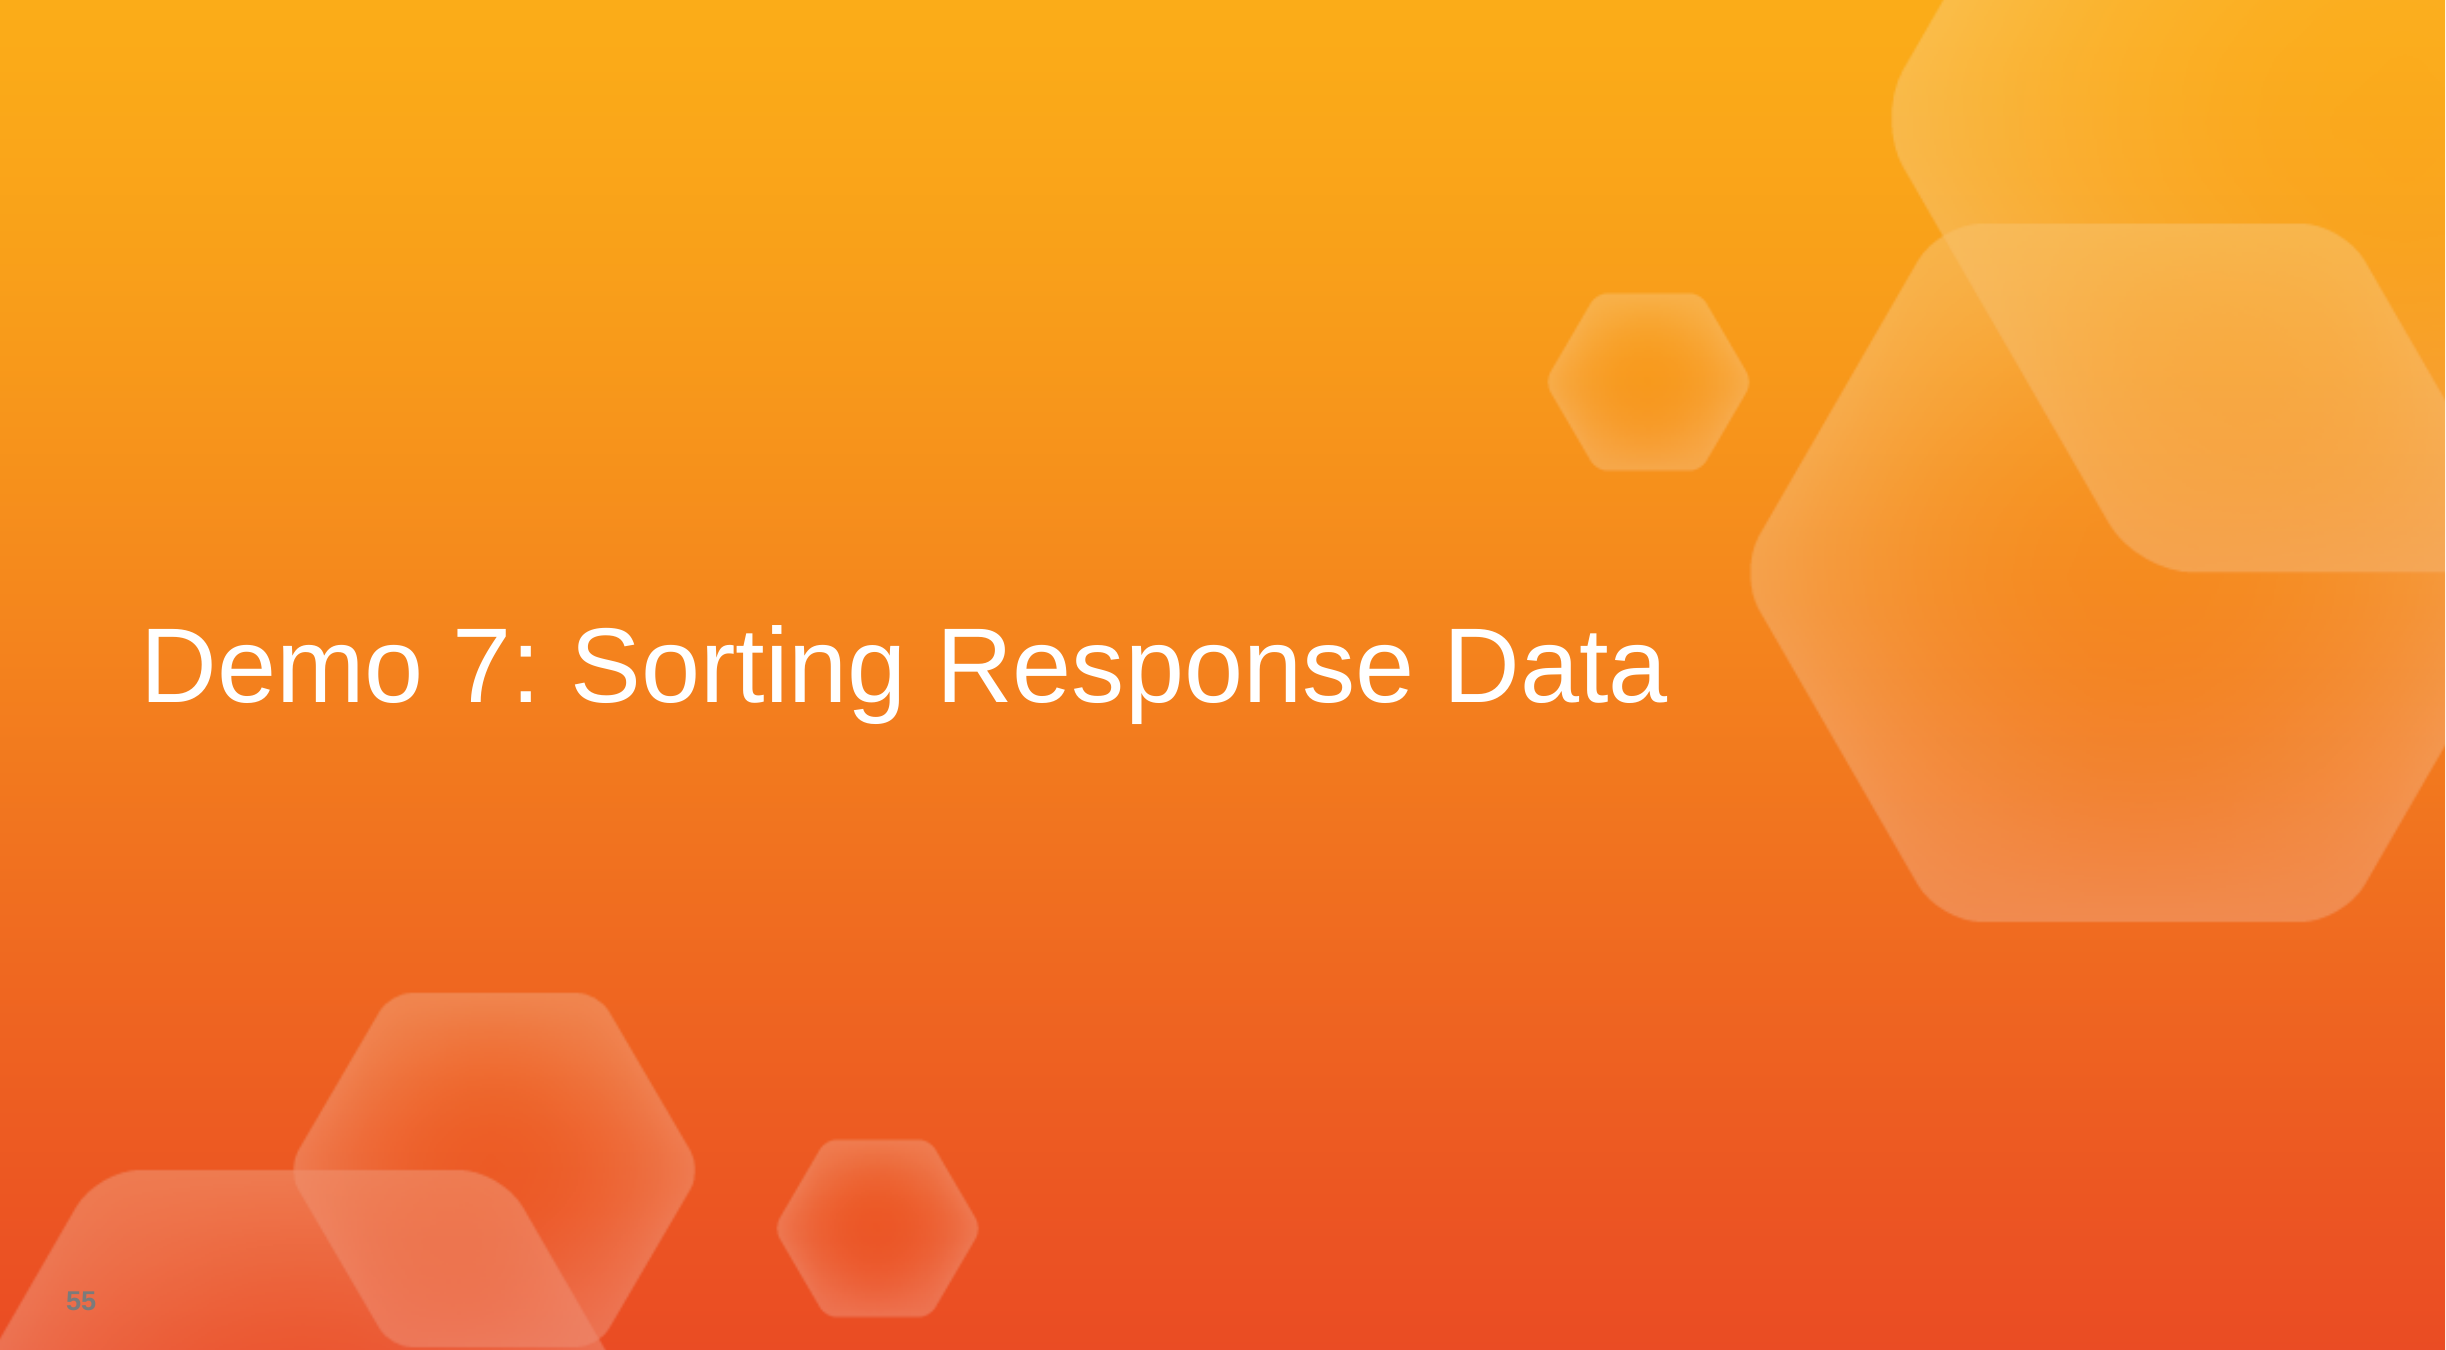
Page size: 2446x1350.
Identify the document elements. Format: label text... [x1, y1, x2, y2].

text_box 55 [44, 1272, 167, 1348]
list Demo 7: Sorting Response Data [118, 584, 1764, 756]
picture [0, 0, 2446, 1350]
